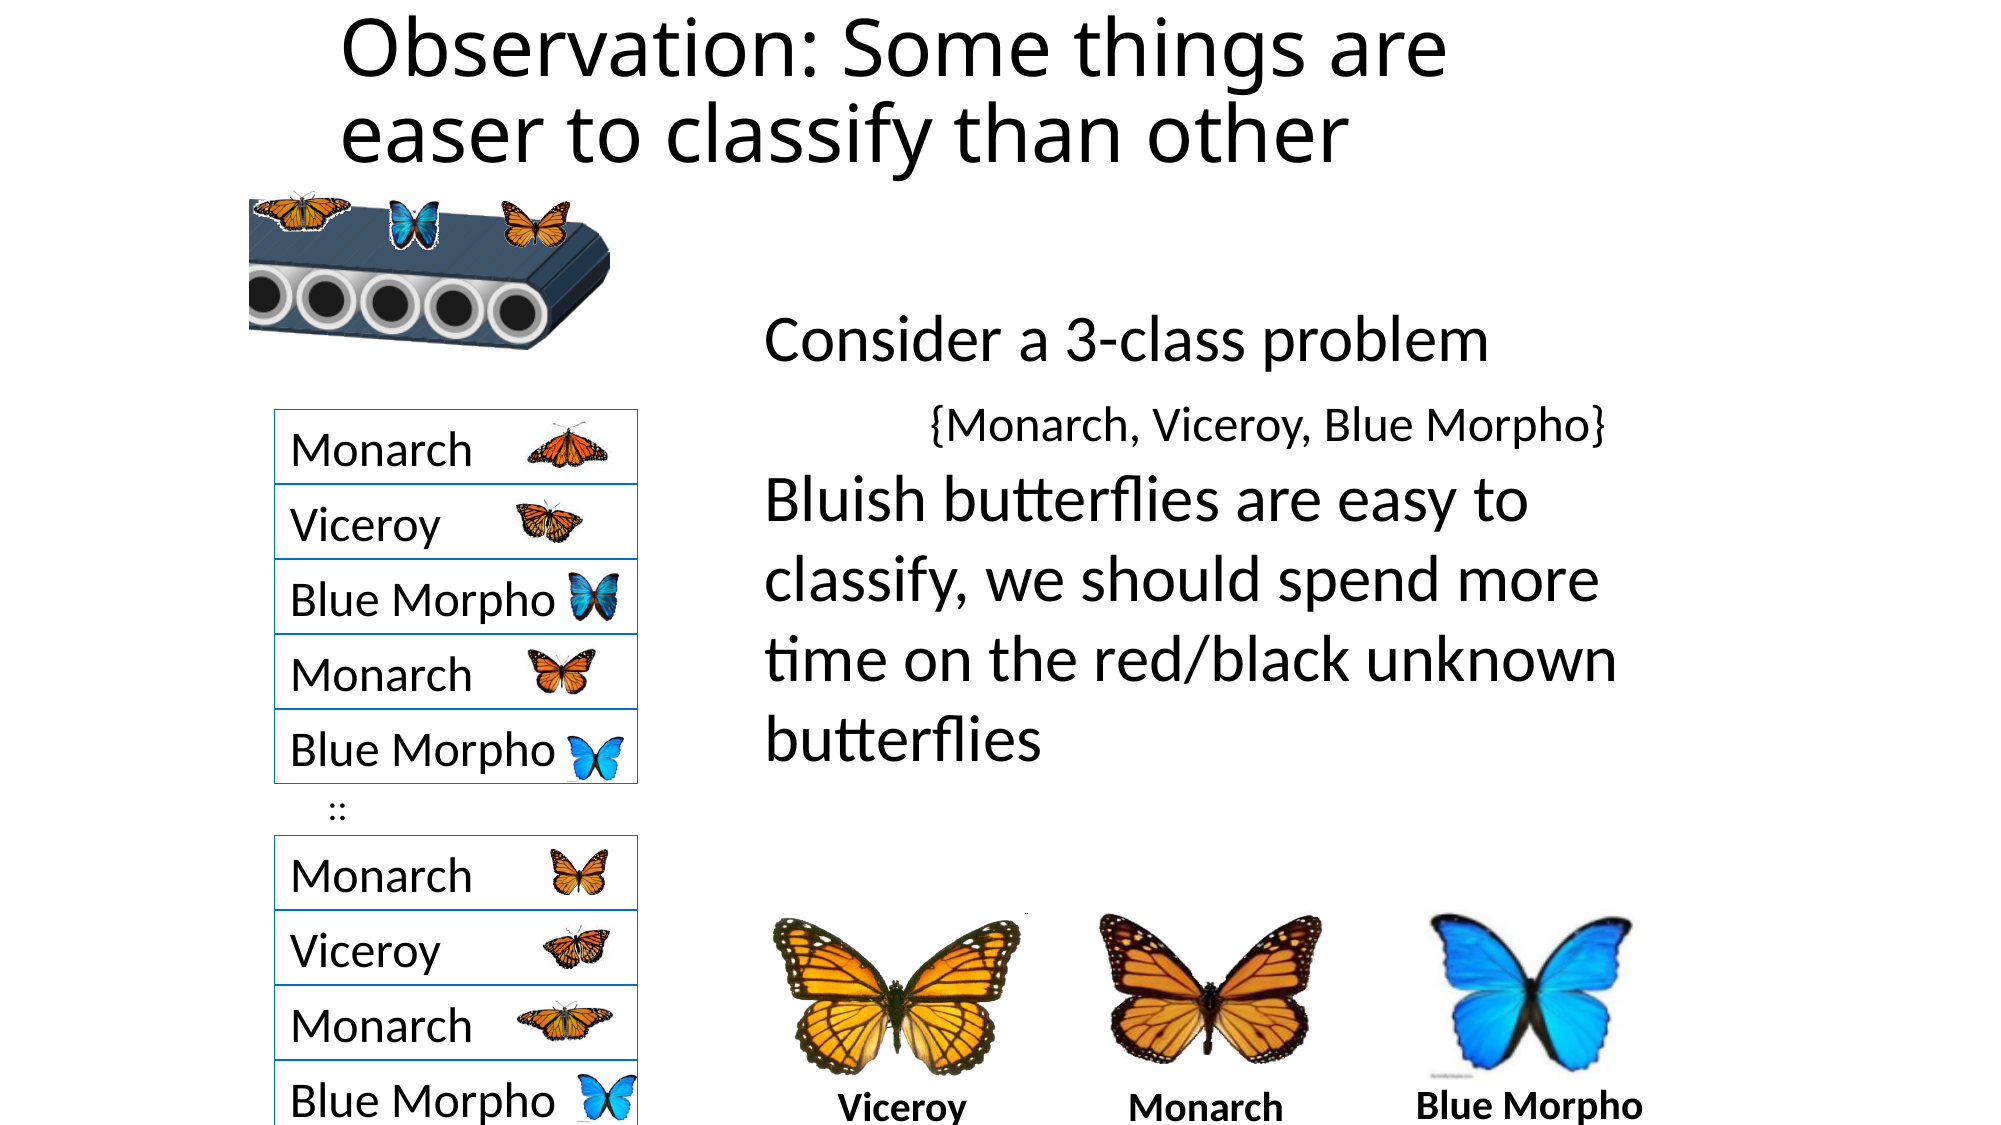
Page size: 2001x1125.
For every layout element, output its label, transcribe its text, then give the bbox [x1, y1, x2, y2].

text_box Monarch [274, 409, 638, 484]
picture [575, 1072, 638, 1123]
picture [566, 571, 620, 622]
text_box Viceroy [274, 910, 638, 985]
picture [1095, 909, 1325, 1073]
picture [524, 409, 613, 478]
text_box Monarch [274, 835, 638, 910]
picture [512, 997, 615, 1048]
text_box Monarch [274, 985, 638, 1060]
text_box Monarch [1113, 1073, 1300, 1125]
text_box Monarch [274, 634, 638, 709]
picture [524, 646, 598, 697]
text_box Blue Morpho [1401, 1070, 1659, 1125]
picture [249, 187, 610, 350]
text_box Blue Morpho [274, 1060, 638, 1125]
picture [512, 496, 588, 549]
title Observation: Some things are easer to classify than other [324, 0, 1675, 188]
text_box :: [312, 775, 363, 836]
picture [1424, 909, 1637, 1082]
picture [537, 922, 613, 975]
text_box Blue Morpho [274, 559, 638, 634]
picture [772, 913, 1028, 1079]
picture [565, 734, 626, 783]
picture [549, 847, 609, 898]
text_box Blue Morpho [274, 709, 638, 784]
text_box Viceroy [274, 484, 638, 559]
text_box Viceroy [822, 1079, 983, 1125]
text_box Consider a 3-class problem {Monarch, Viceroy, Blue Morpho} Bluish butterflies are easy to classify, we should spend more time on the red/black unknown butterflies [750, 287, 1700, 862]
